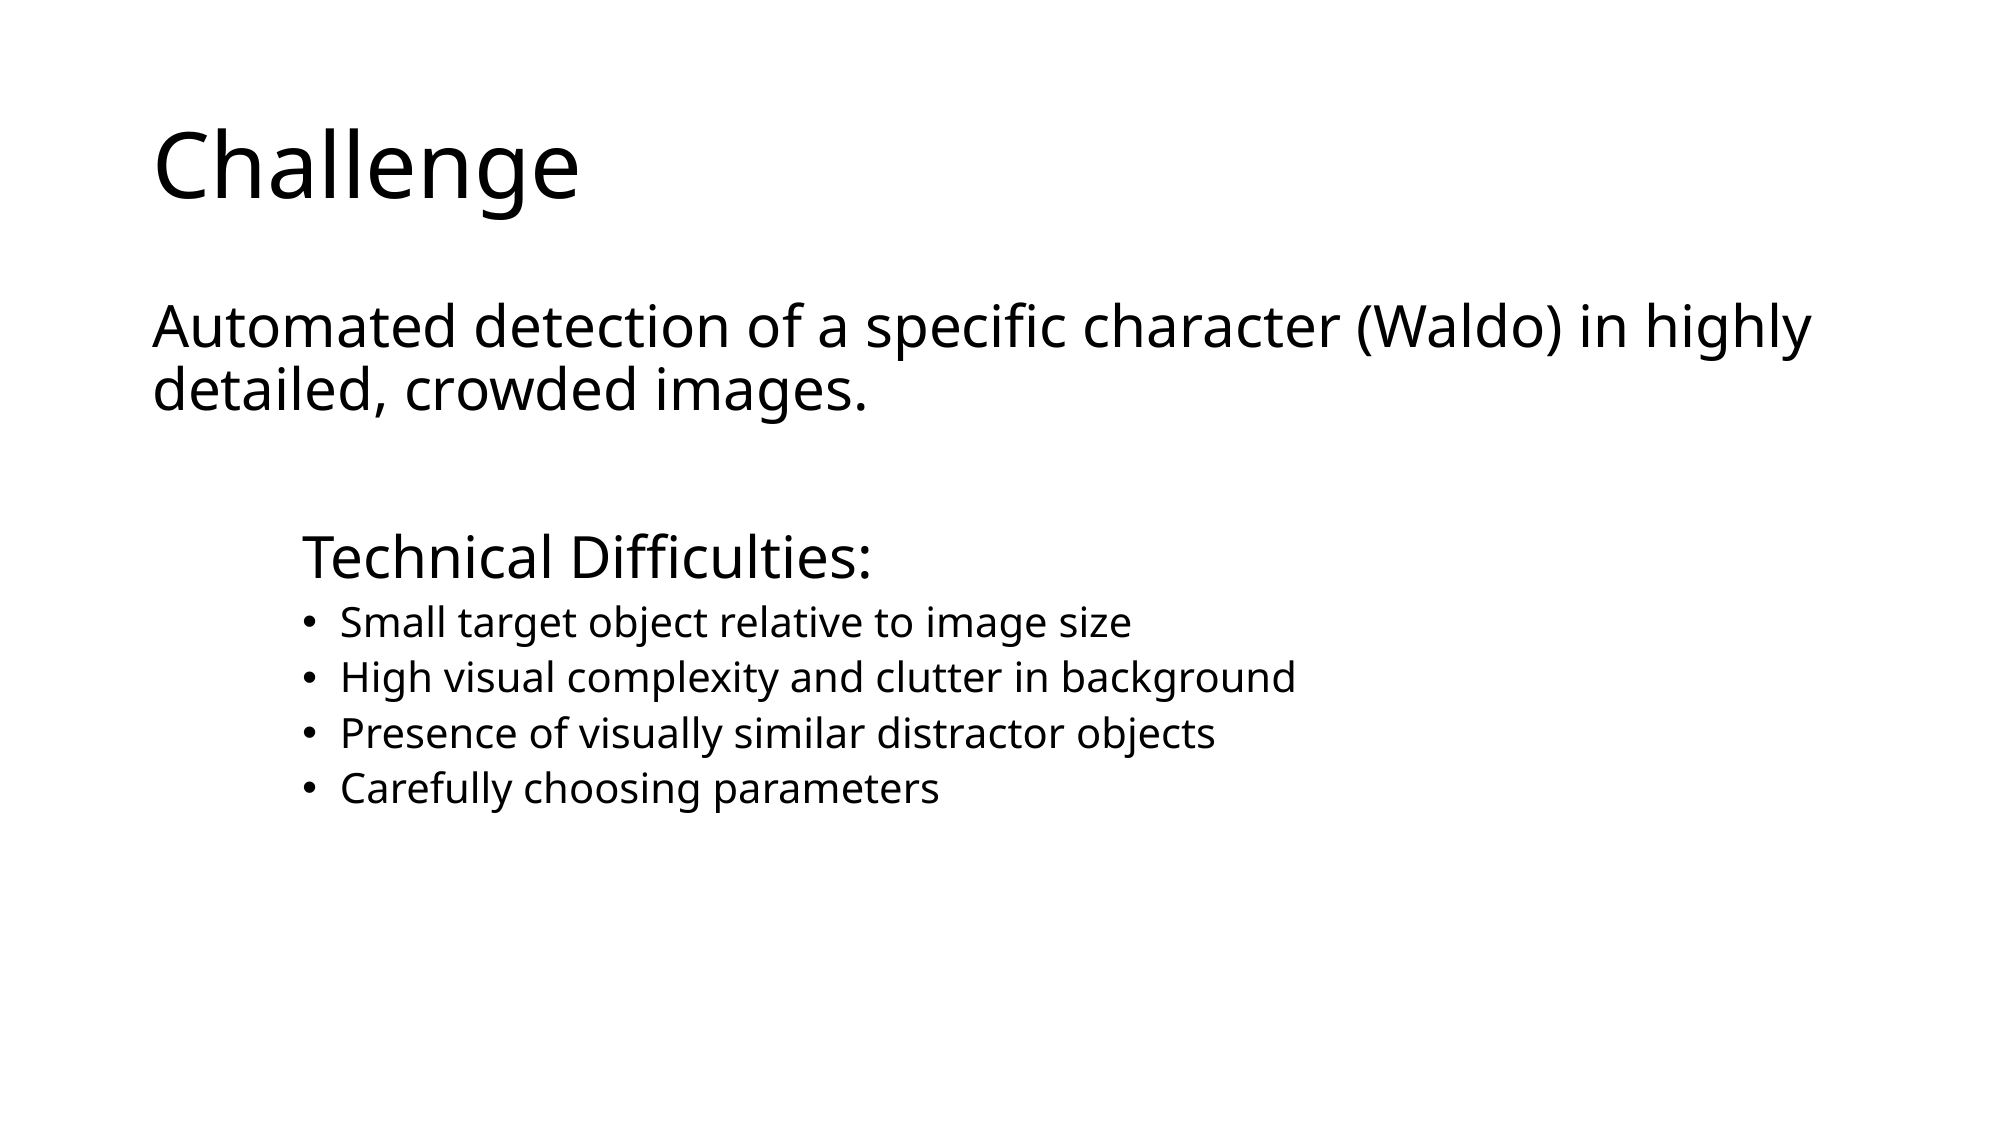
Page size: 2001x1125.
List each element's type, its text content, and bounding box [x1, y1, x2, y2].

title Challenge [137, 59, 1863, 278]
list Automated detection of a specific character (Waldo) in highly detailed, crowded images. Technical Difficulties: Small target object relative to image size High visual complexity and clutter in background Presence of visually similar distractor objects Carefully choosing parameters [137, 290, 1863, 1004]
